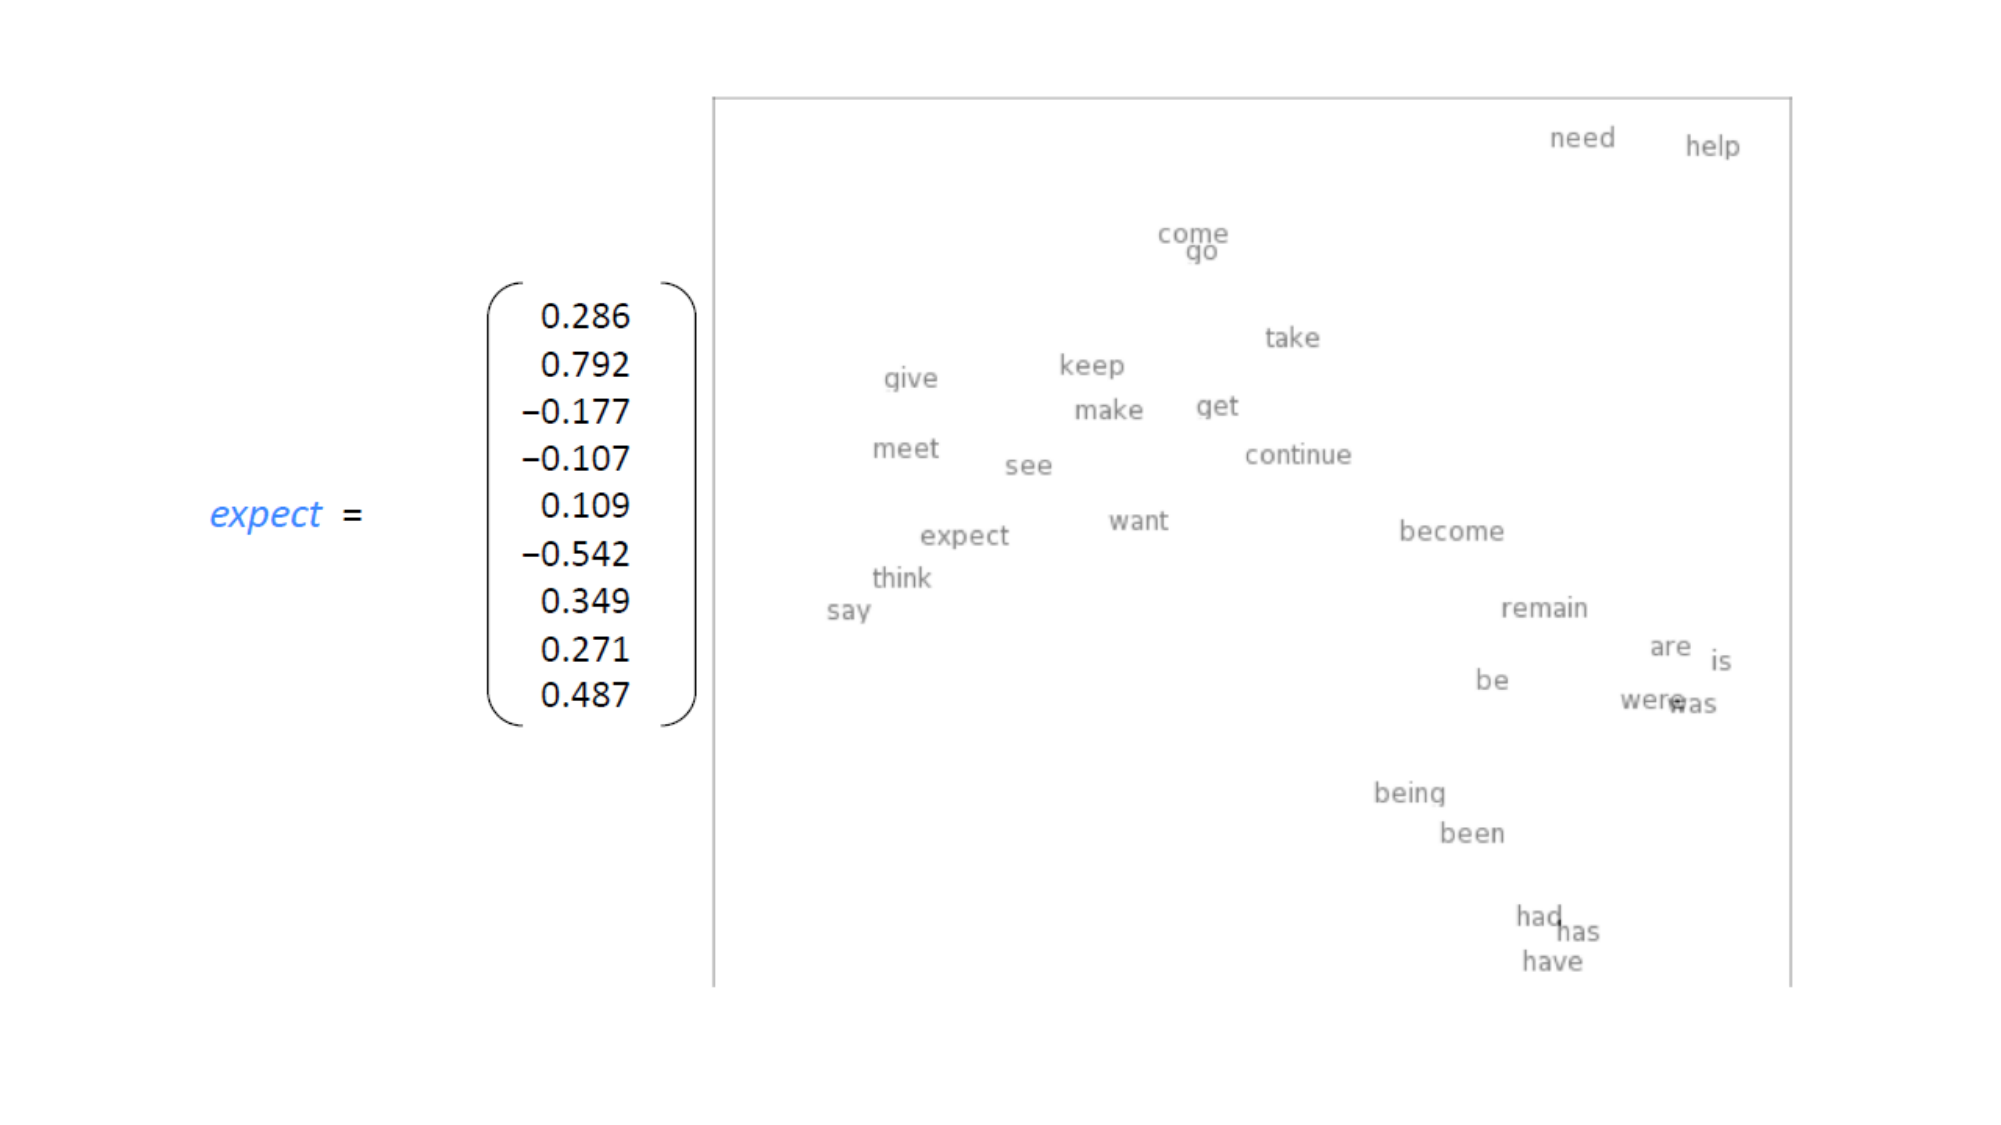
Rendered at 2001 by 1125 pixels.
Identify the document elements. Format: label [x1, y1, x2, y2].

picture [173, 89, 1827, 1036]
